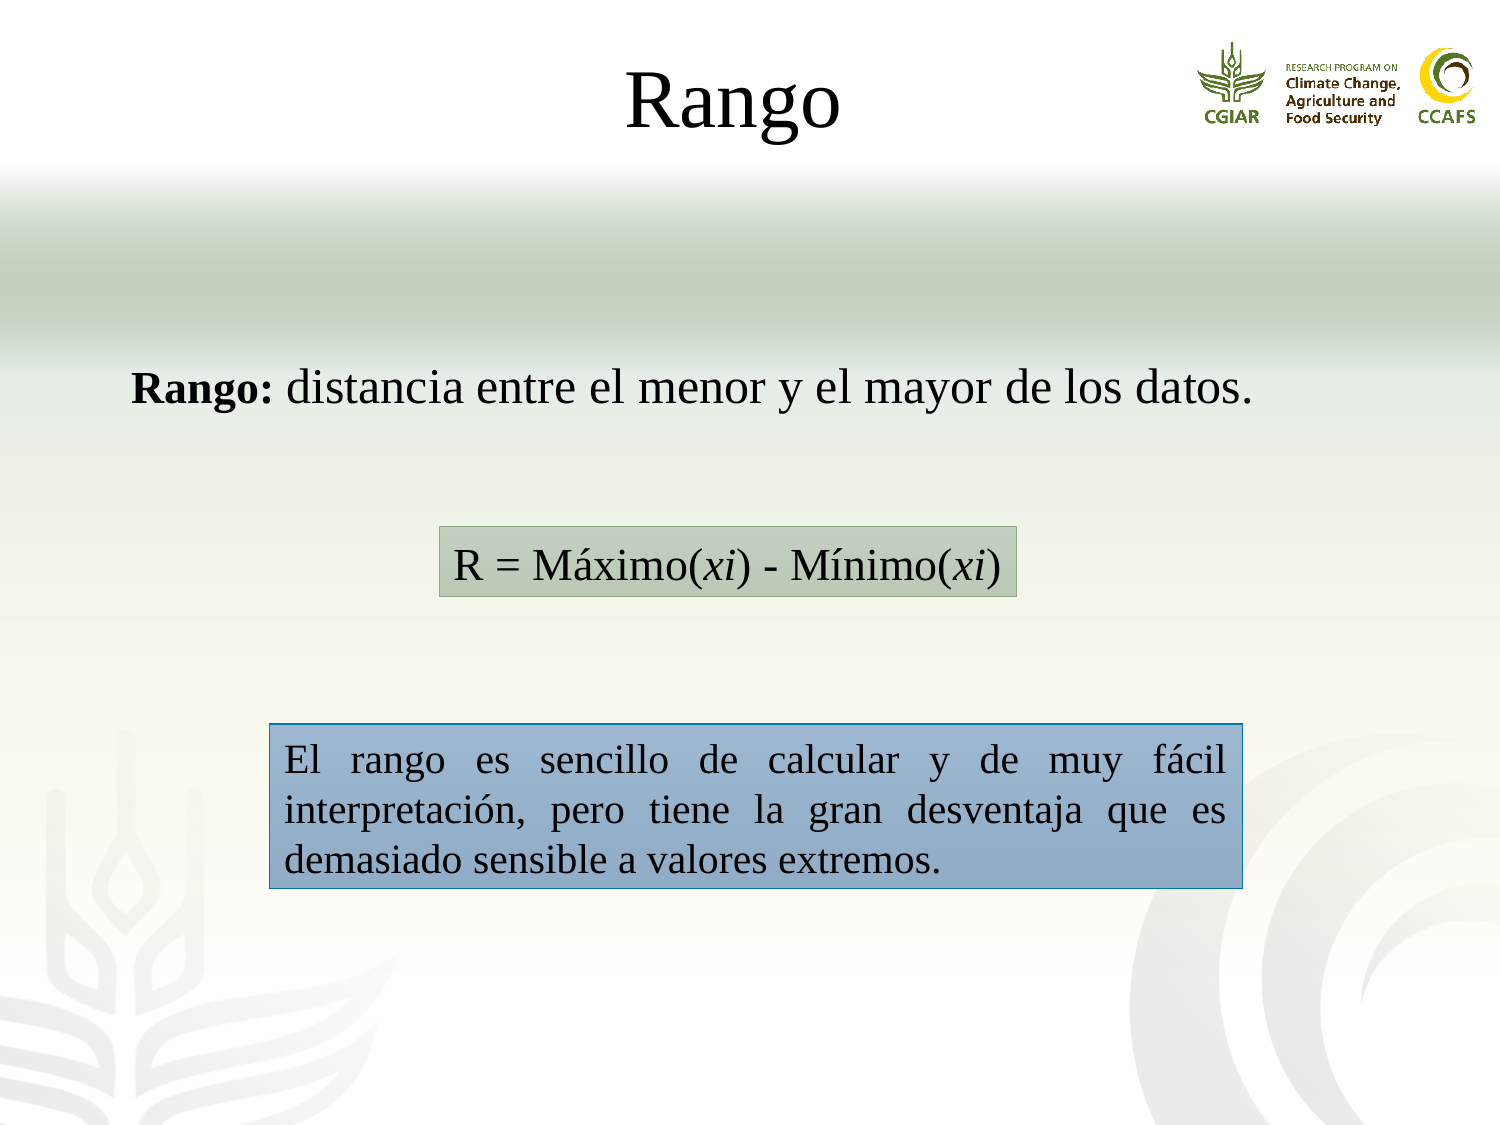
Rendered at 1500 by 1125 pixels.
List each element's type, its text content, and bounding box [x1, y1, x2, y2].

text_box R = Máximo(xi) - Mínimo(xi) [439, 526, 1017, 597]
text_box El rango es sencillo de calcular y de muy fácil interpretación, pero tiene la gran desventaja que es demasiado sensible a valores extremos. [269, 723, 1243, 889]
picture [1409, 42, 1475, 126]
text_box Rango [58, 0, 1409, 188]
text_box Rango: distancia entre el menor y el mayor de los datos. [117, 346, 1360, 421]
